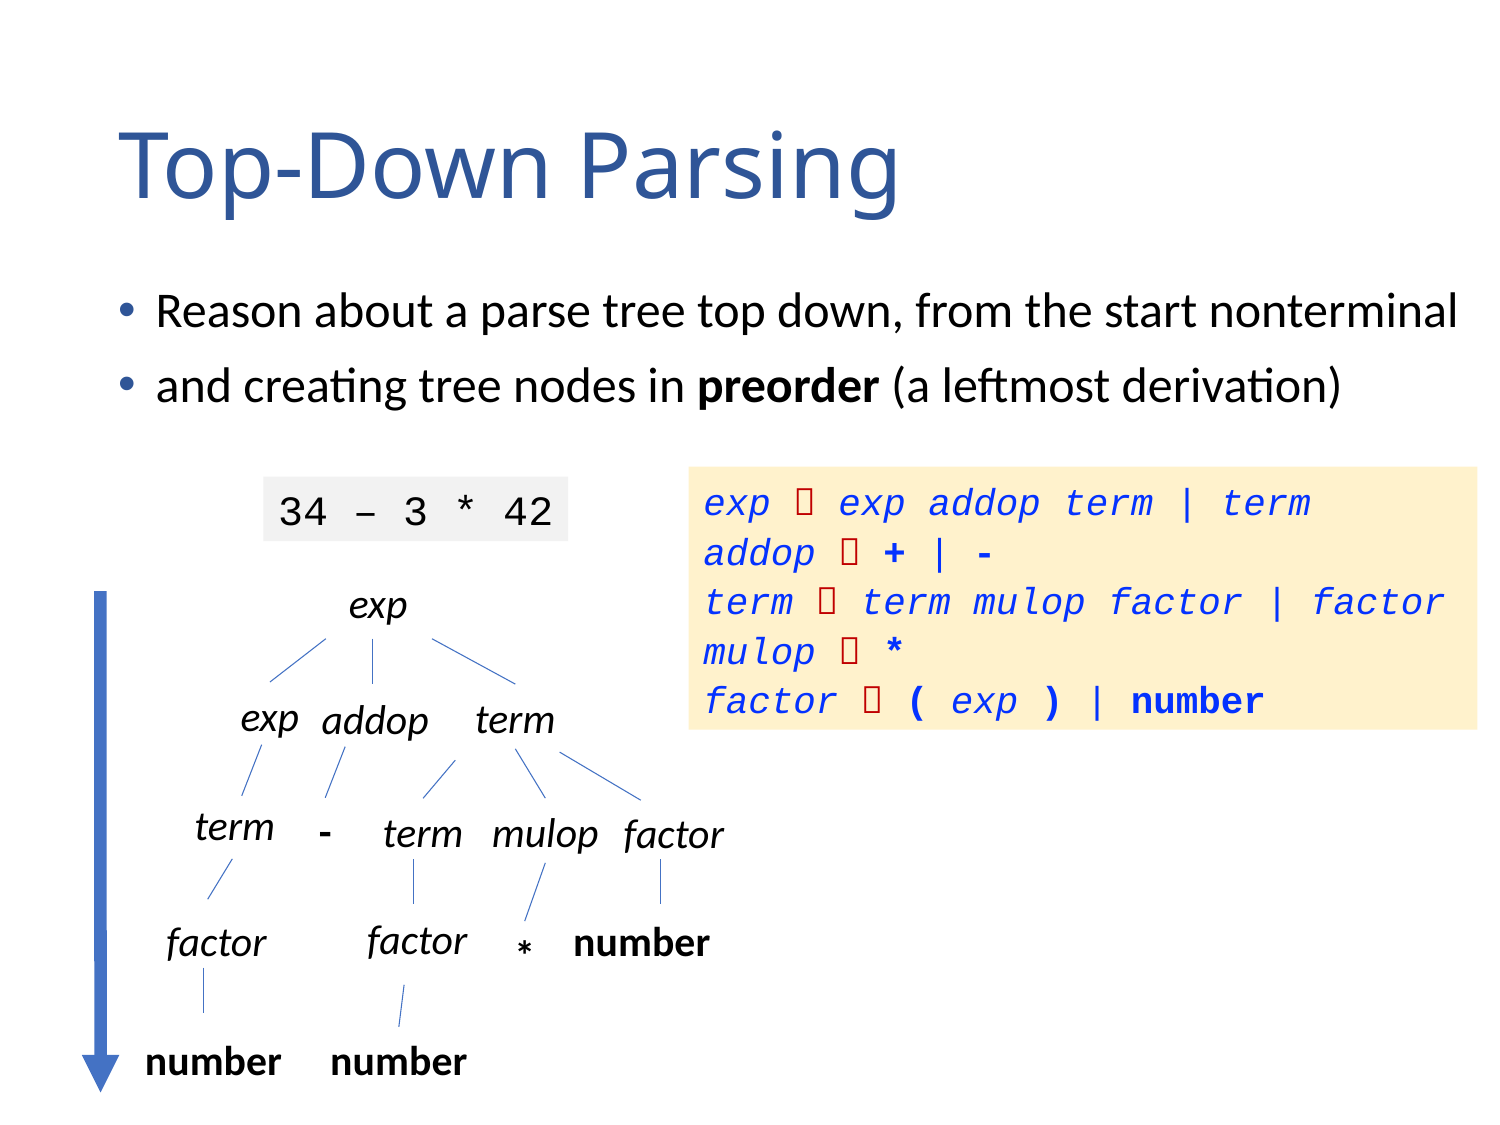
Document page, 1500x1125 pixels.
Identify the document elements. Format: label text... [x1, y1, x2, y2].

text_box exp  exp addop term | term addop  + | - term  term mulop factor | factor mulop  * factor  ( exp ) | number [688, 466, 1478, 729]
text_box factor [151, 907, 282, 973]
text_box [207, 858, 233, 900]
text_box term [460, 684, 571, 749]
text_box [398, 984, 405, 1027]
text_box mulop [479, 798, 608, 863]
text_box term [167, 791, 302, 857]
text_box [241, 744, 262, 796]
text_box number [315, 1026, 483, 1092]
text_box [524, 863, 546, 921]
text_box factor [608, 799, 739, 864]
text_box * [495, 921, 554, 986]
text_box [269, 638, 326, 683]
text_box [325, 746, 346, 798]
text_box exp [225, 682, 315, 747]
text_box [559, 752, 641, 801]
text_box - [296, 797, 355, 863]
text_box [423, 760, 456, 799]
list Reason about a parse tree top down, from the start nonterminal and creating tree nodes in preorder (a leftmost derivation) [103, 277, 1500, 449]
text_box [431, 638, 516, 685]
text_box term [367, 798, 479, 864]
title Top-Down Parsing [103, 59, 1397, 277]
text_box number [130, 1026, 297, 1092]
text_box factor [337, 905, 497, 971]
text_box addop [296, 685, 455, 750]
text_box 34 – 3 * 42 [263, 476, 569, 542]
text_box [515, 749, 546, 799]
text_box number [558, 907, 726, 973]
text_box exp [334, 569, 423, 635]
